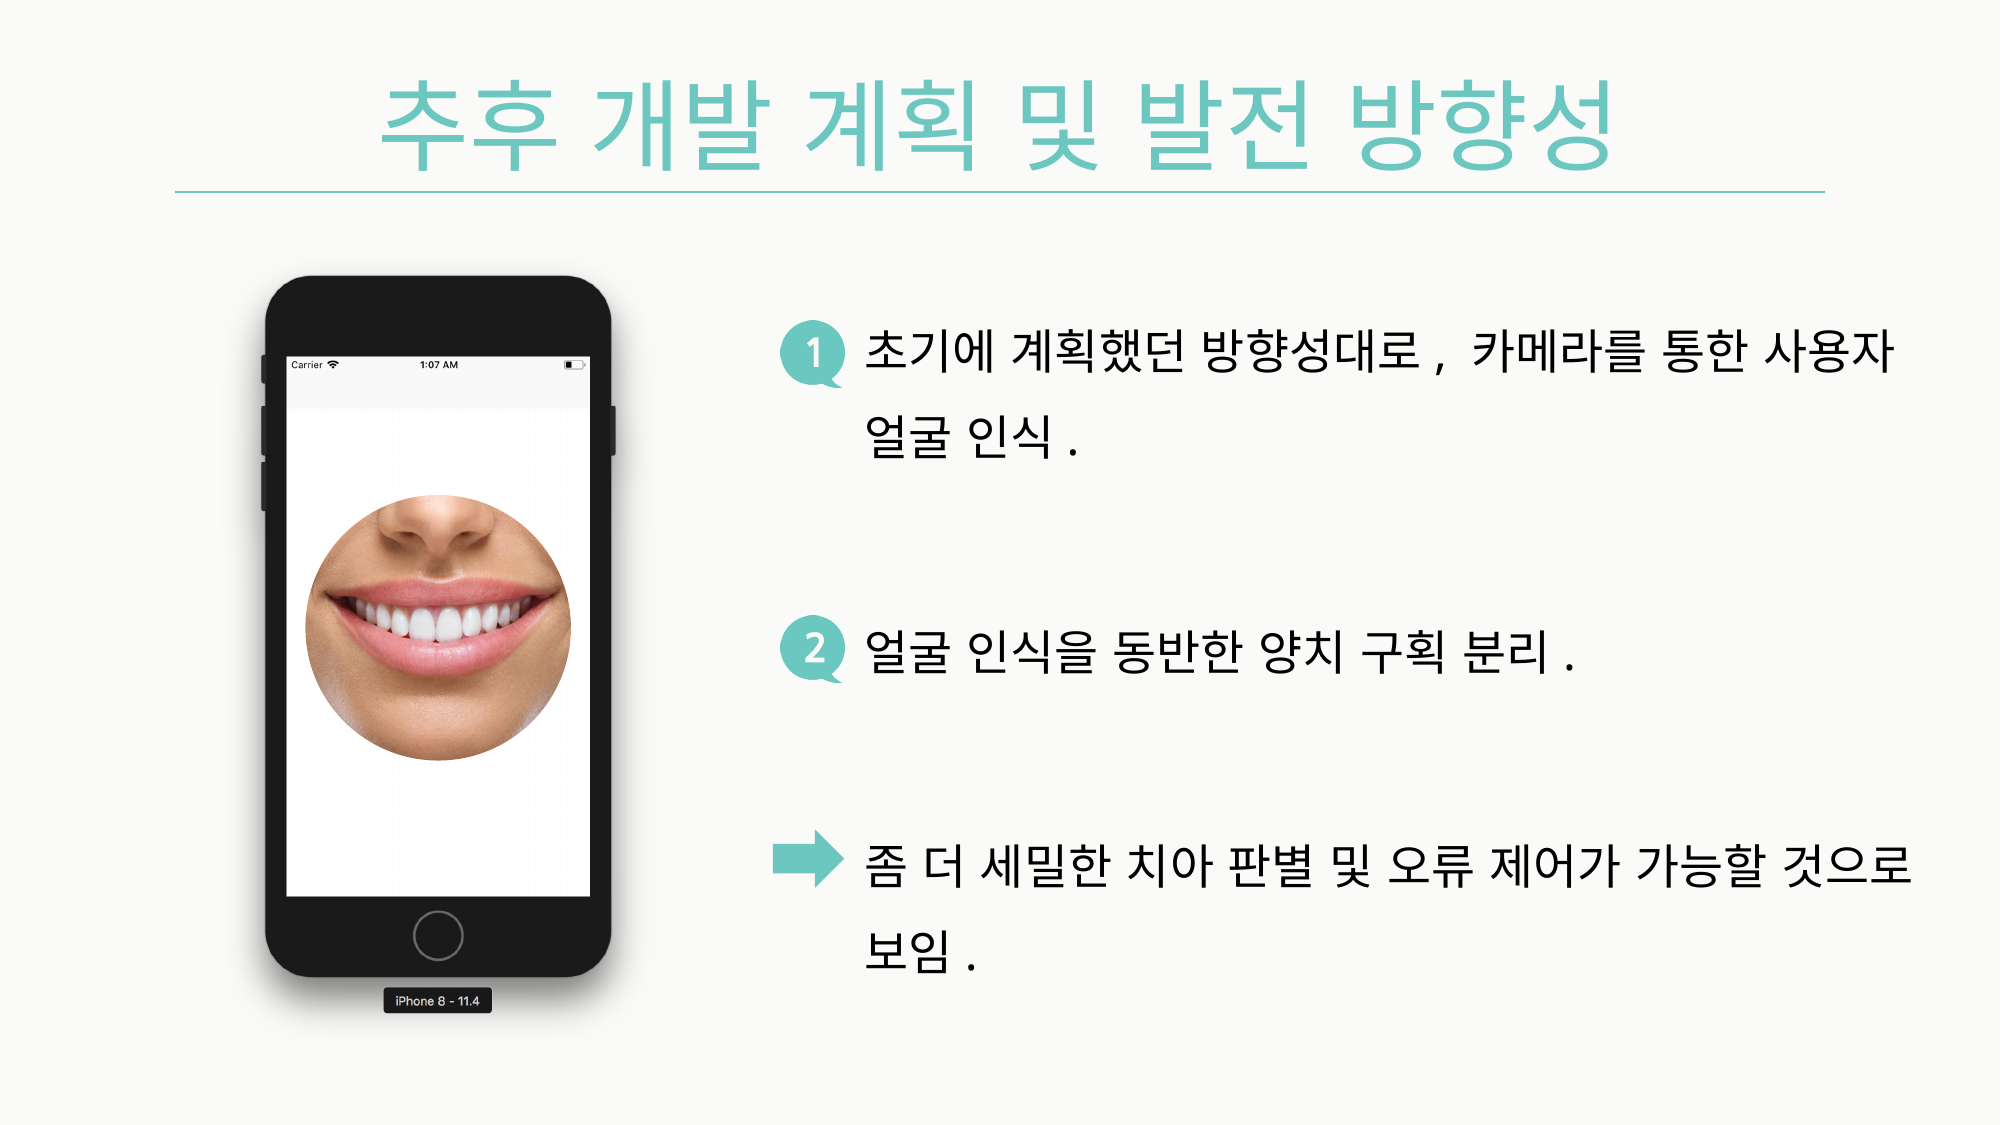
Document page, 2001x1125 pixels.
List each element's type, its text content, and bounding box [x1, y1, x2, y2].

picture [205, 245, 671, 1052]
text_box [771, 826, 846, 891]
picture [780, 320, 845, 388]
text_box 추후 개발 계획 및 발전 방향성 [363, 56, 1637, 191]
text_box 초기에 계획했던 방향성대로, 카메라를 통한 사용자 얼굴 인식. 얼굴 인식을 동반한 양치 구획 분리. 좀 더 세밀한 치아 판별 및 오류 제어가 가능할 것으로 보임. [812, 285, 1935, 1094]
picture [780, 615, 845, 683]
